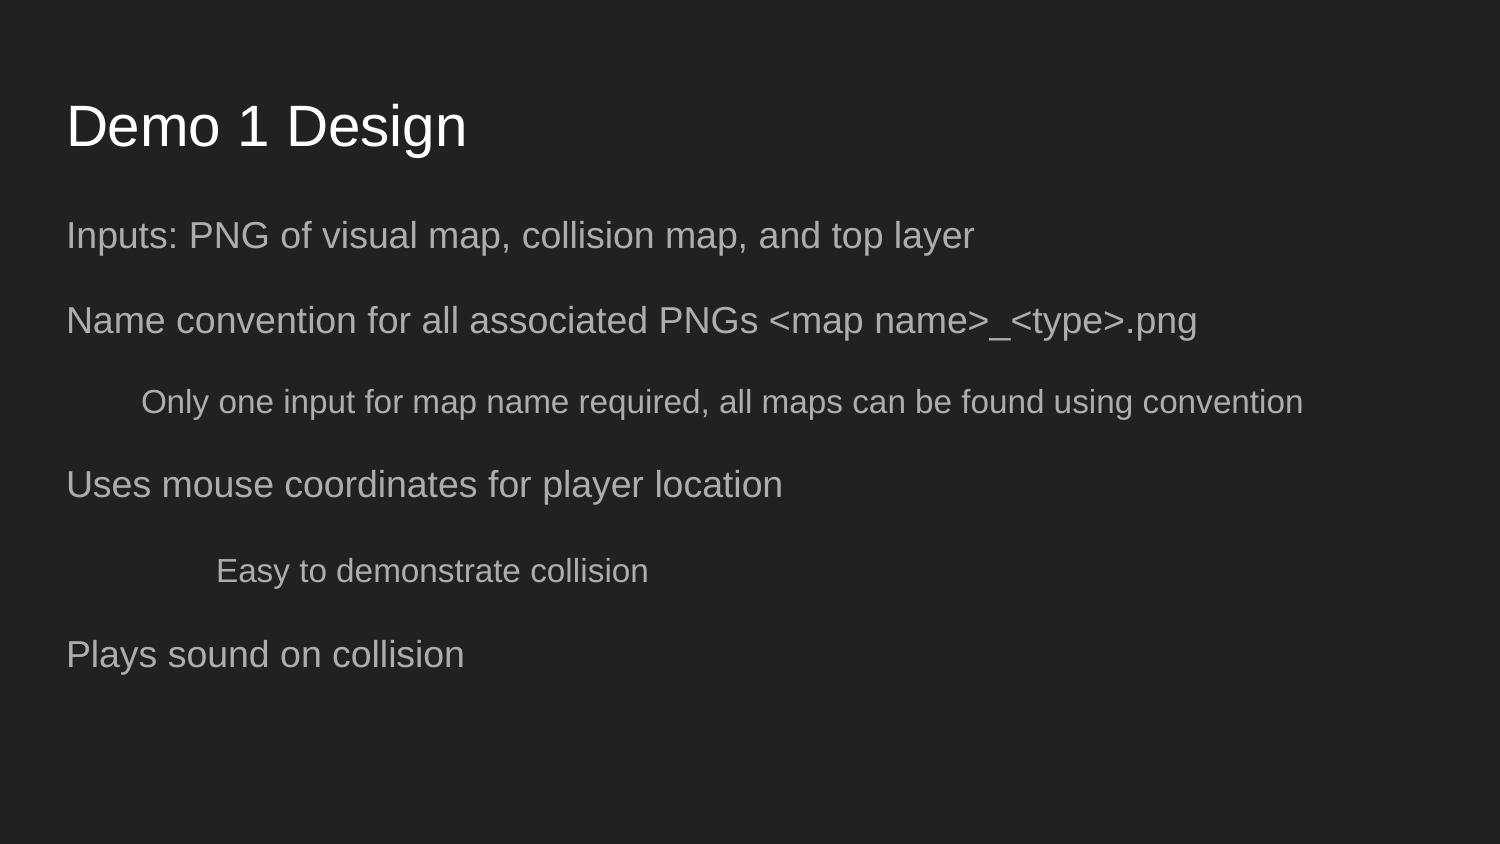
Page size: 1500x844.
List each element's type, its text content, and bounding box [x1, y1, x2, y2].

list Inputs: PNG of visual map, collision map, and top layer Name convention for all associated PNGs <map name>_<type>.png Only one input for map name required, all maps can be found using convention Uses mouse coordinates for player location Easy to demonstrate collision Plays sound on collision [51, 189, 1449, 750]
title Demo 1 Design [51, 72, 1449, 167]
